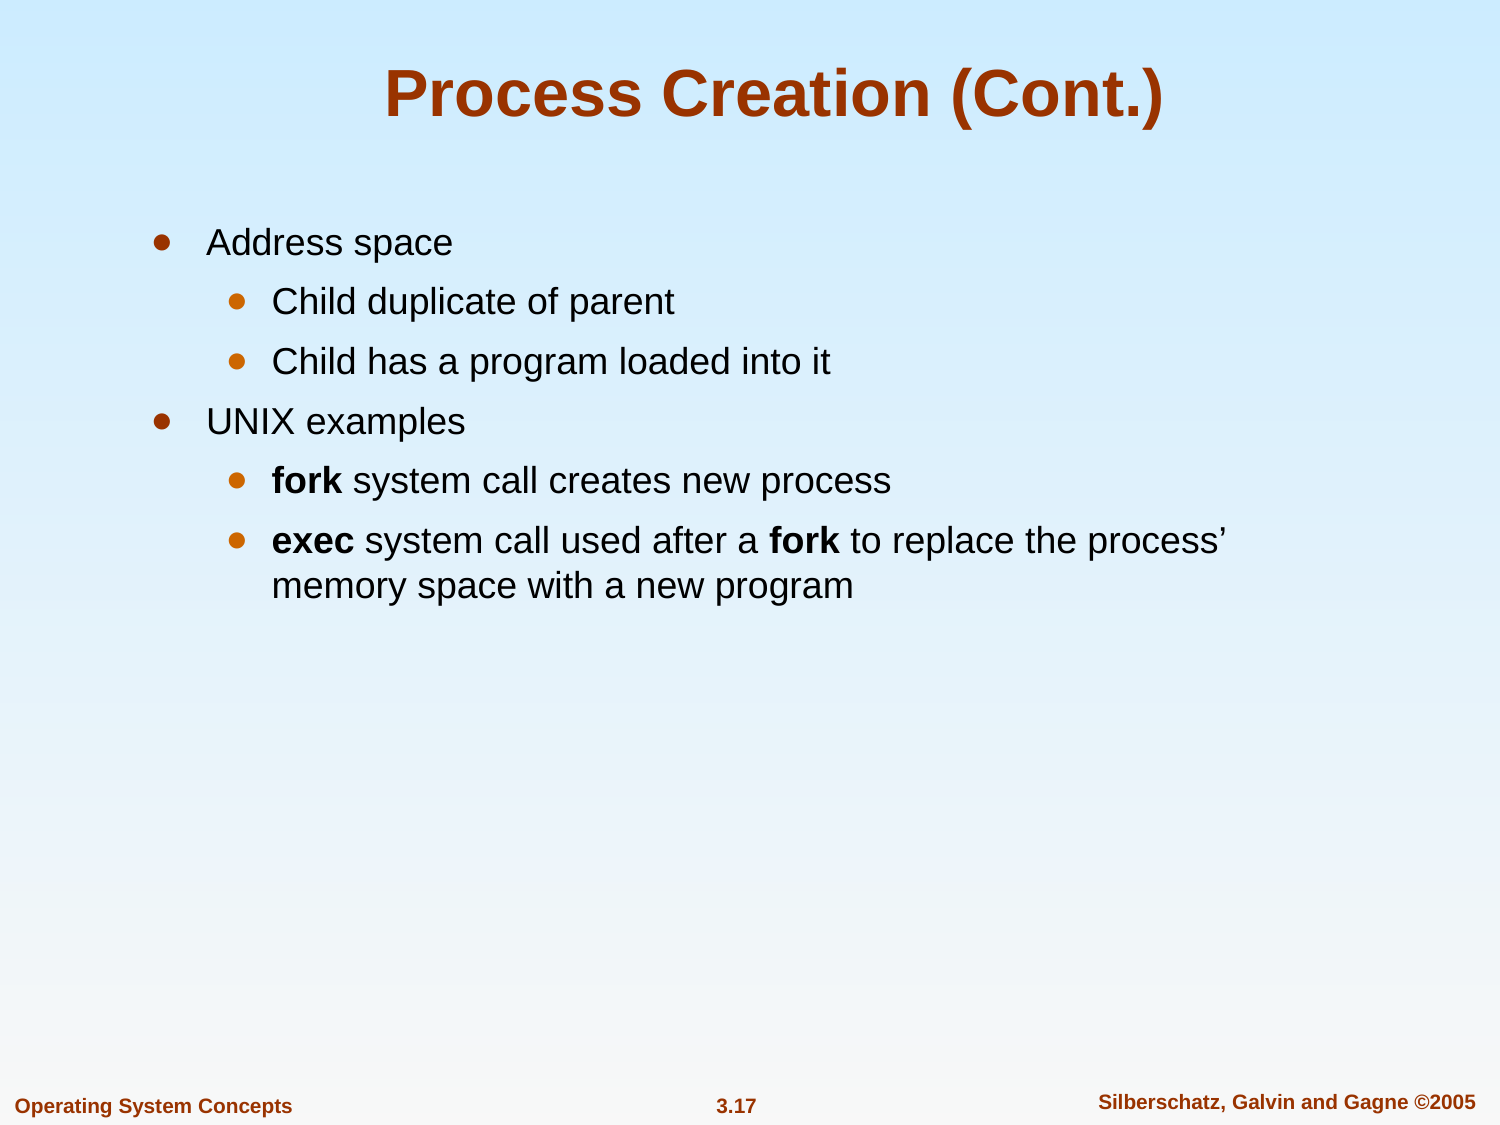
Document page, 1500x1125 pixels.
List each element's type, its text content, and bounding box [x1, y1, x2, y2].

text_box Address space Child duplicate of parent Child has a program loaded into it UNIX examples fork system call creates new process exec system call used after a fork to replace the process’ memory space with a new program [135, 210, 1342, 946]
text_box Process Creation (Cont.) [112, 37, 1438, 138]
